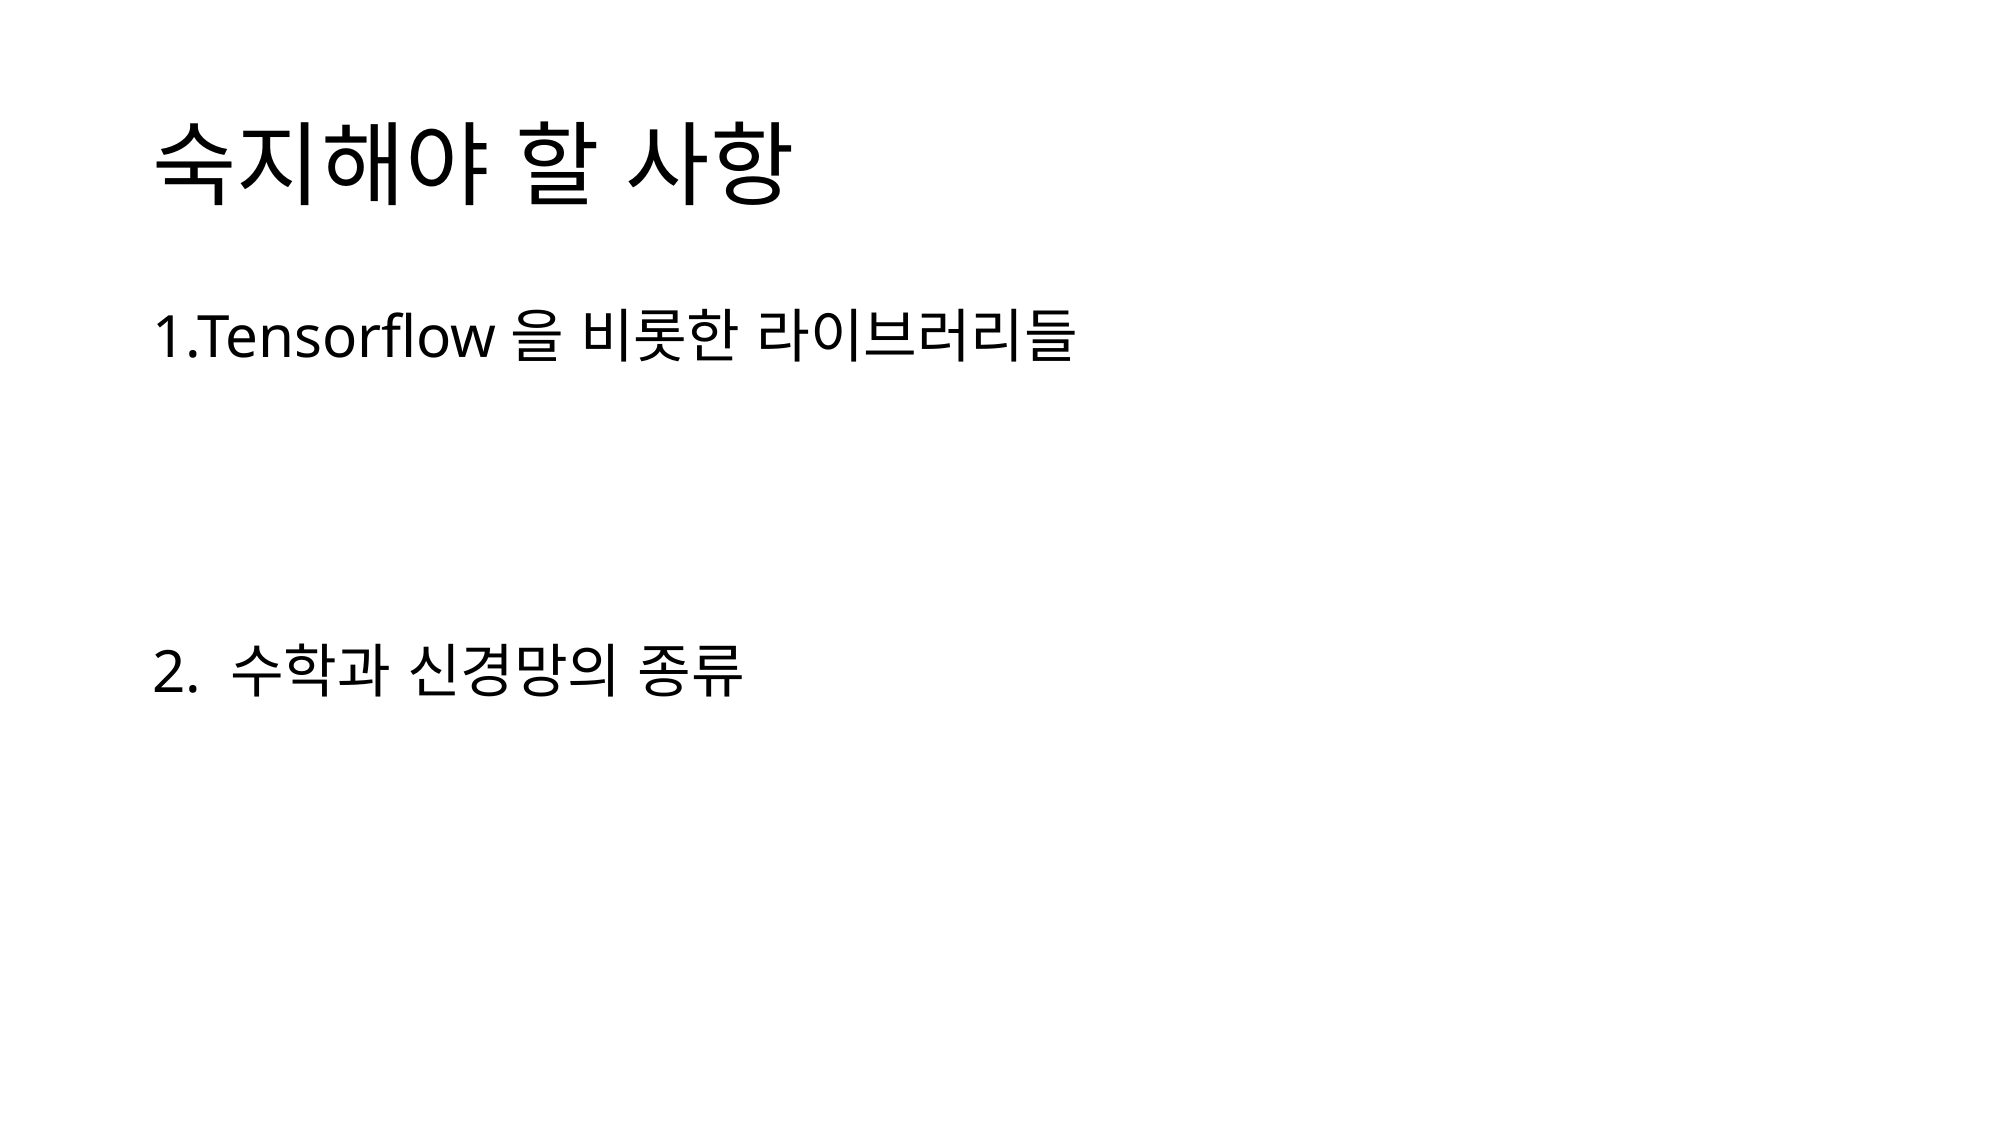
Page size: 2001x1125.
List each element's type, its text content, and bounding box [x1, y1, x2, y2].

list 1.Tensorflow을 비롯한 라이브러리들 2. 수학과 신경망의 종류 [137, 299, 1863, 1014]
title 숙지해야 할 사항 [137, 59, 1863, 278]
